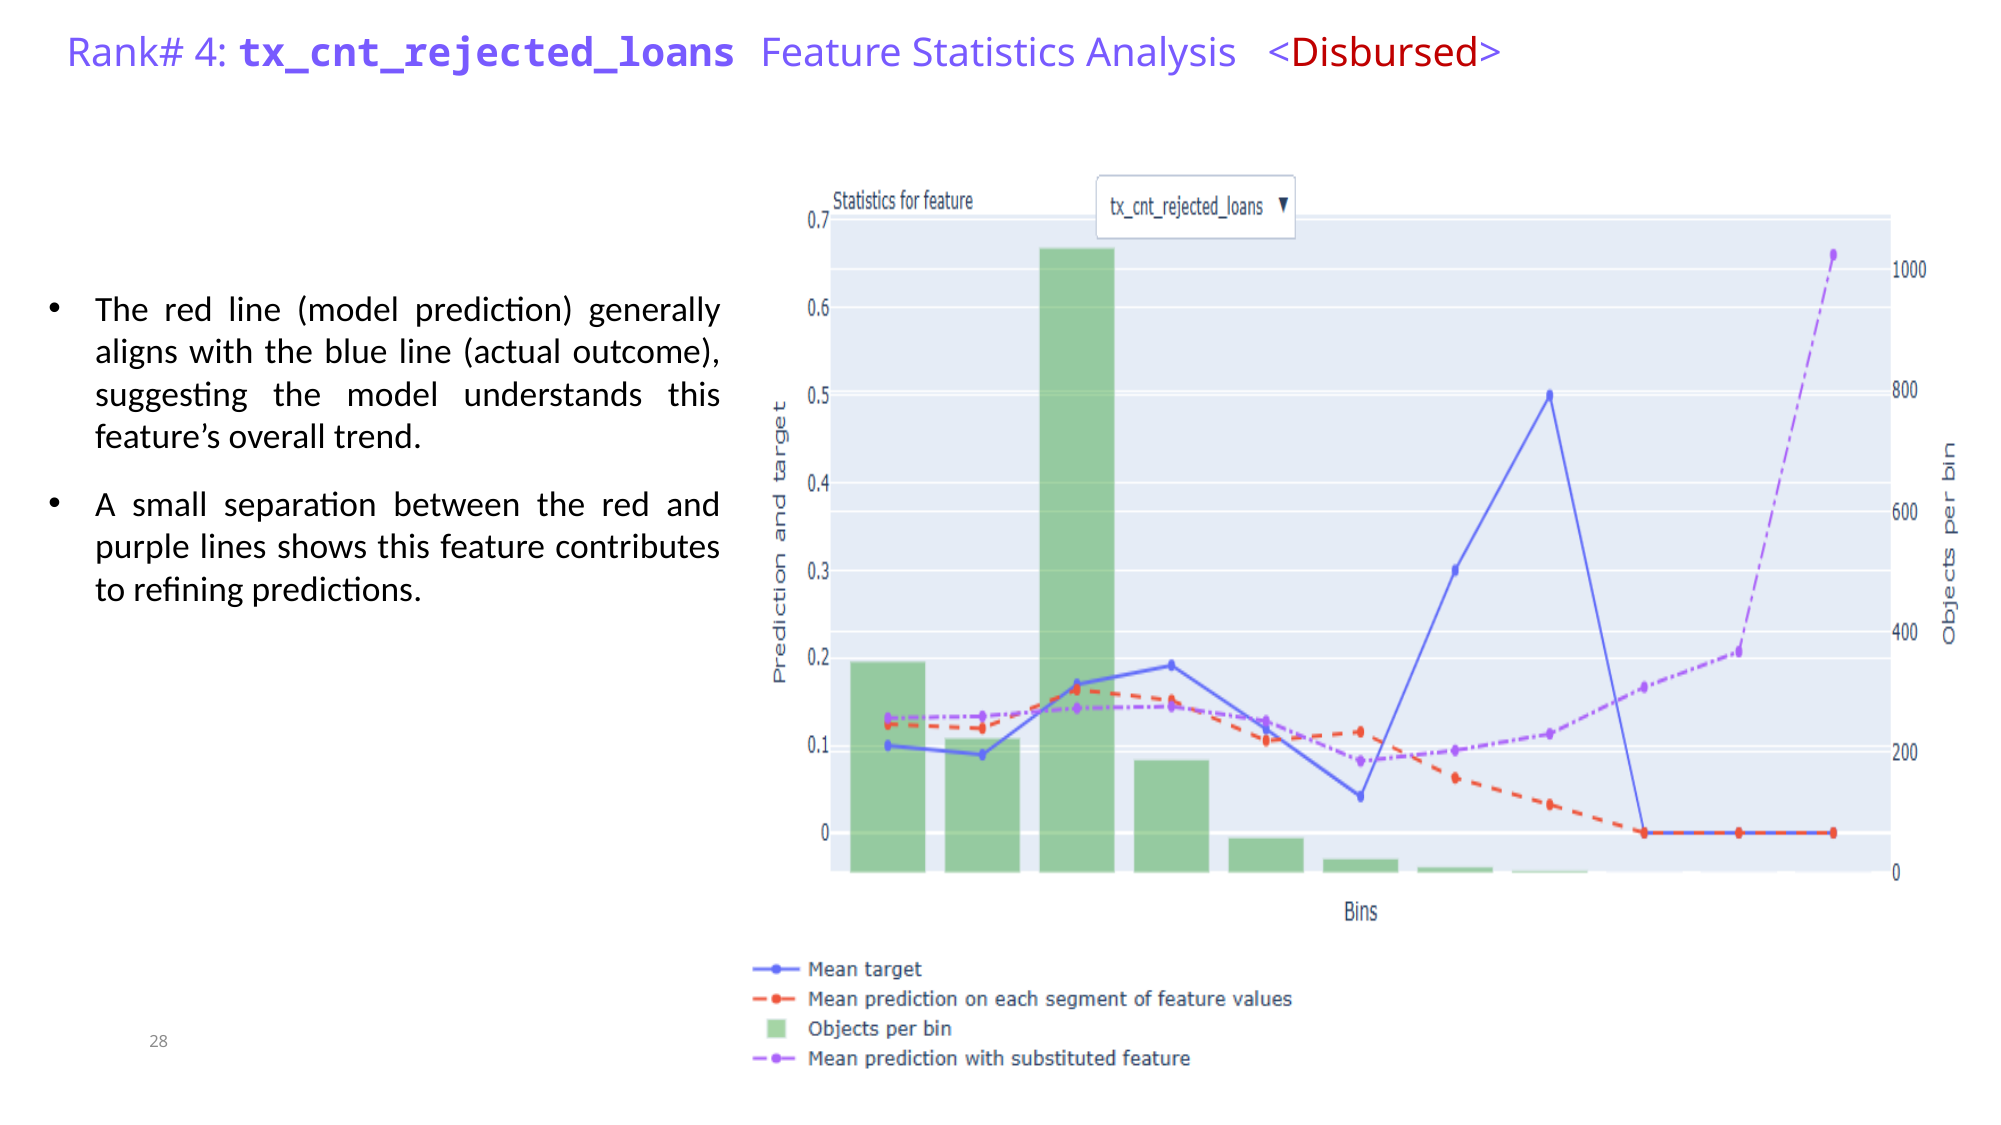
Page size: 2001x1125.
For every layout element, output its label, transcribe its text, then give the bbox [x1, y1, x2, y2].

slide_number 28 [149, 1030, 588, 1069]
text_box Rank# 4: tx_cnt_rejected_loans Feature Statistics Analysis <Disbursed> [51, 18, 1826, 127]
picture [734, 114, 1967, 1123]
text_box The red line (model prediction) generally aligns with the blue line (actual outcome), suggesting the model understands this feature’s overall trend. A small separation between the red and purple lines shows this feature contributes to refining predictions. [33, 278, 734, 684]
